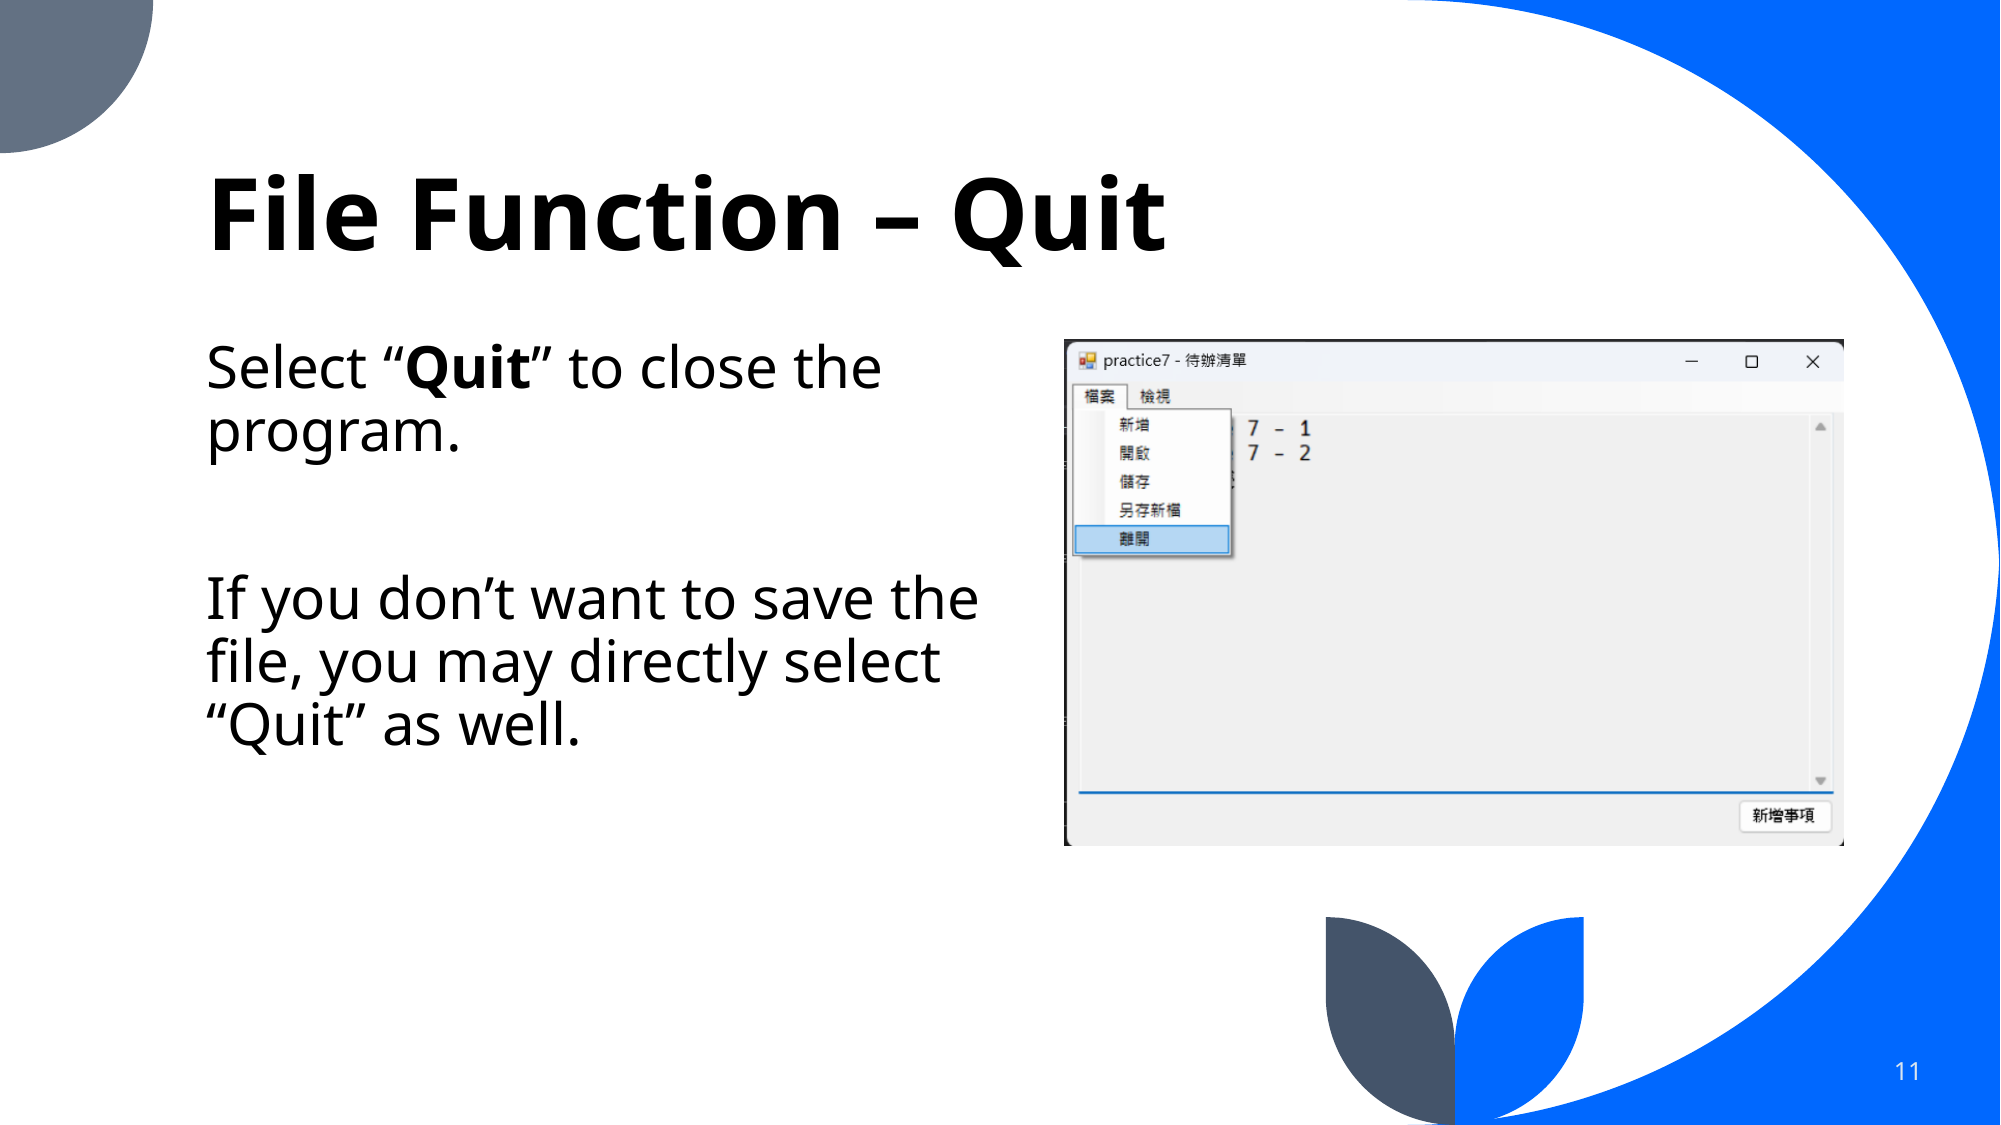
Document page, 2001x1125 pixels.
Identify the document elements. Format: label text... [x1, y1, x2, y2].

picture [1064, 339, 1844, 847]
slide_number 11 [1665, 1042, 1938, 1103]
title File Function – Quit [191, 62, 1796, 280]
list Select “Quit” to close the program. If you don’t want to save the file, you may directly select “Quit” as well. [191, 330, 1000, 884]
